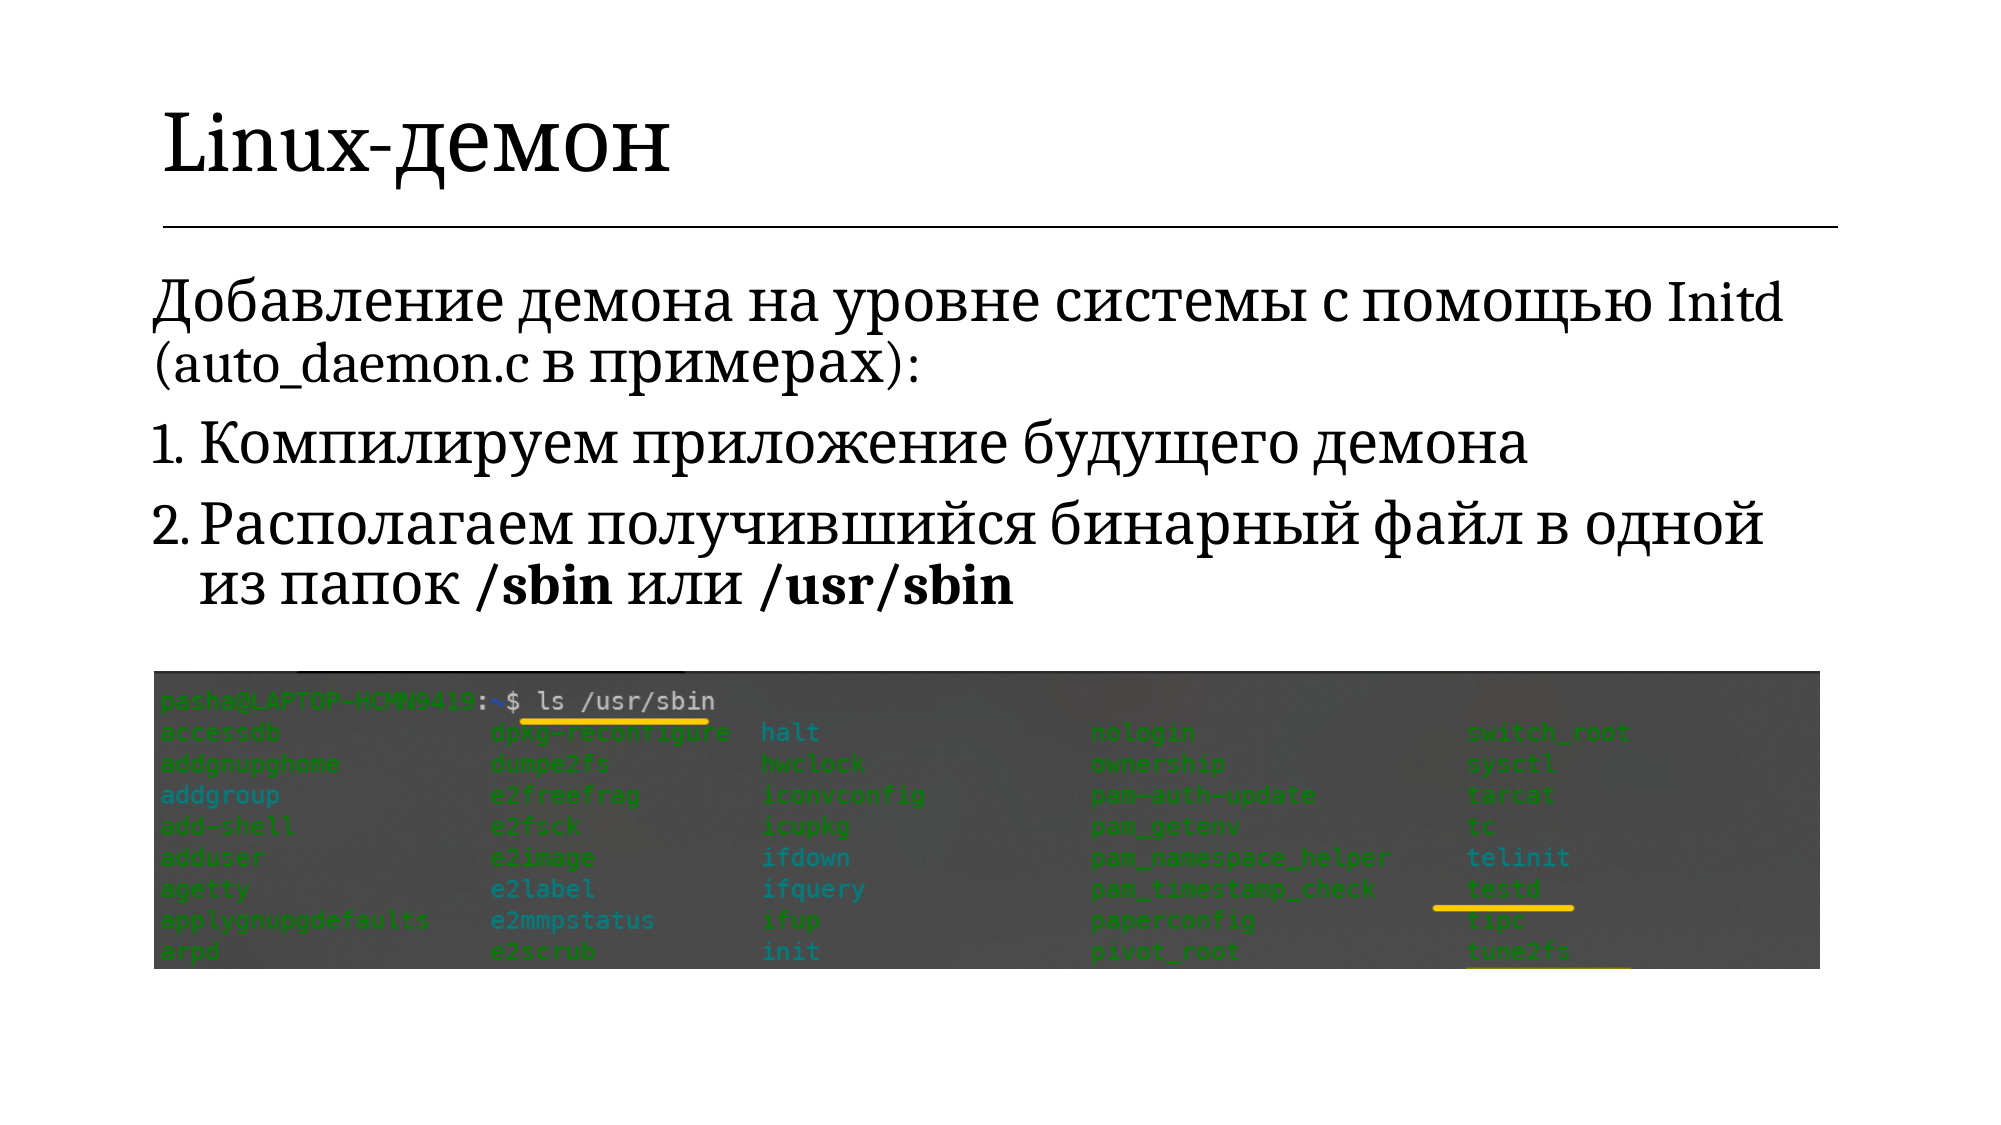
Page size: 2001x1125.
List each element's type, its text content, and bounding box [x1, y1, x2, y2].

table_header Linux-демон [163, 60, 1838, 226]
picture [154, 671, 1820, 969]
list Добавление демона на уровне системы с помощью Initd (auto_daemon.c в примерах): Компилируем приложение будущего демона Располагаем получившийся бинарный файл в одной из папок /sbin или /usr/sbin [137, 266, 1838, 1125]
